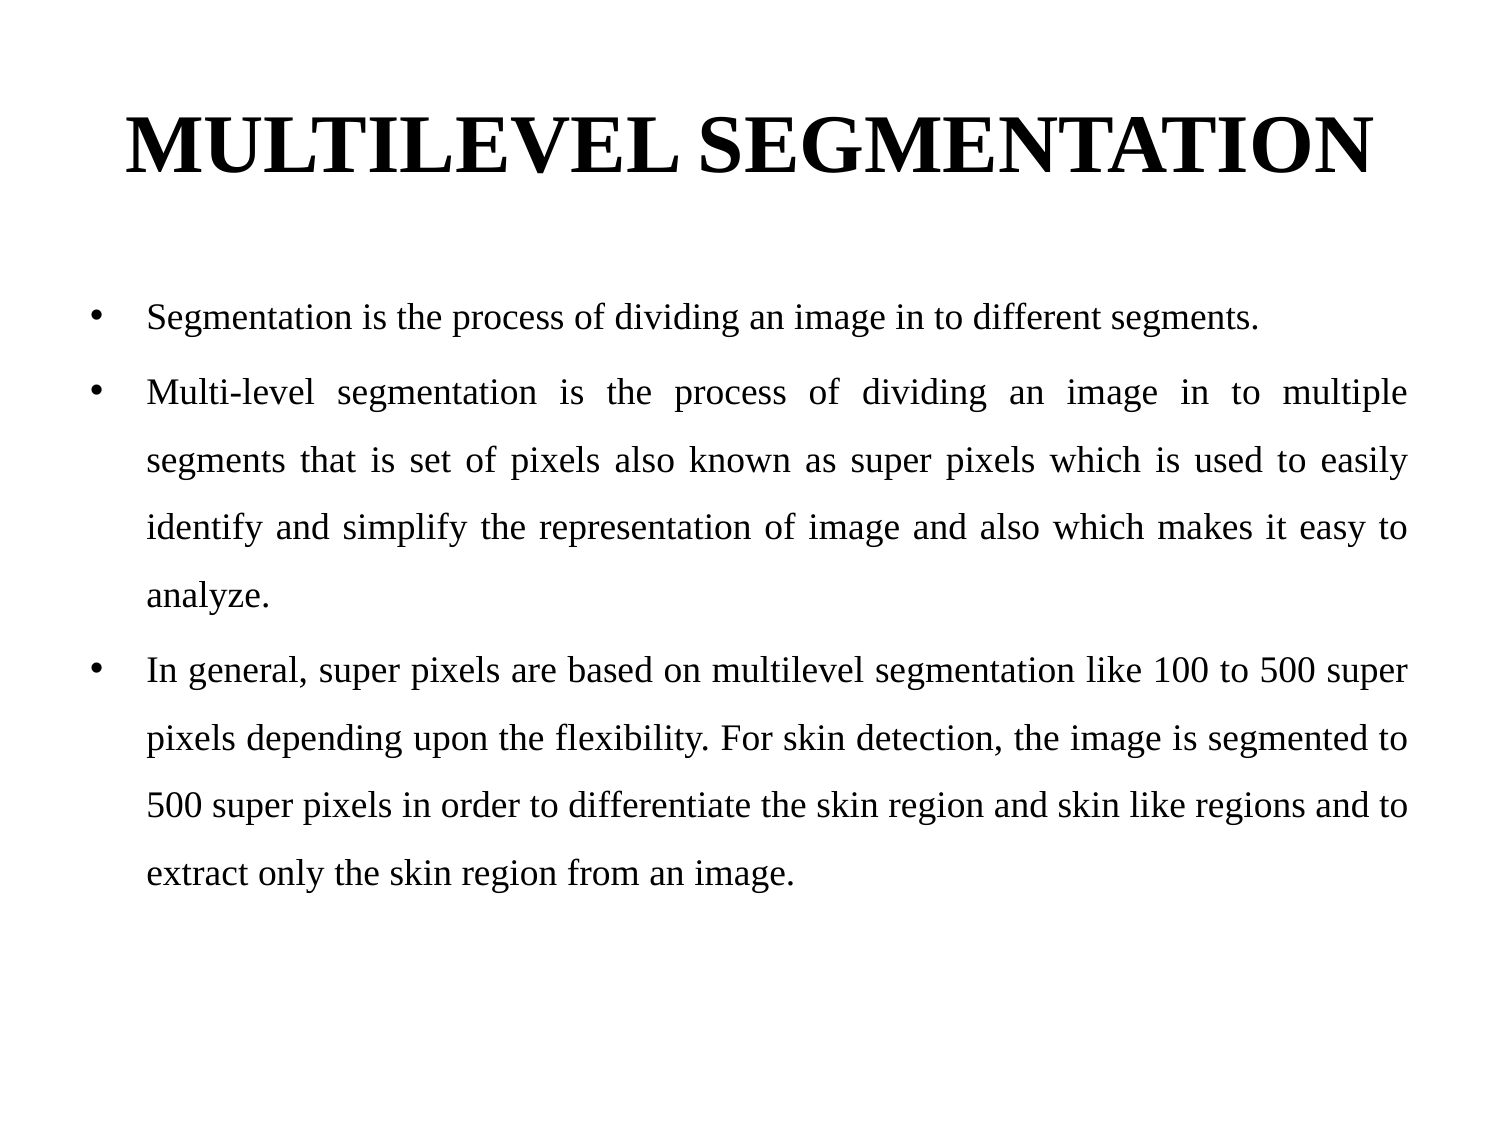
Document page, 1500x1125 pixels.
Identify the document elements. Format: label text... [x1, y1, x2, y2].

list Segmentation is the process of dividing an image in to different segments. Multi-level segmentation is the process of dividing an image in to multiple segments that is set of pixels also known as super pixels which is used to easily identify and simplify the representation of image and also which makes it easy to analyze. In general, super pixels are based on multilevel segmentation like 100 to 500 super pixels depending upon the flexibility. For skin detection, the image is segmented to 500 super pixels in order to differentiate the skin region and skin like regions and to extract only the skin region from an image. [75, 262, 1425, 1005]
title MULTILEVEL SEGMENTATION [75, 45, 1425, 233]
